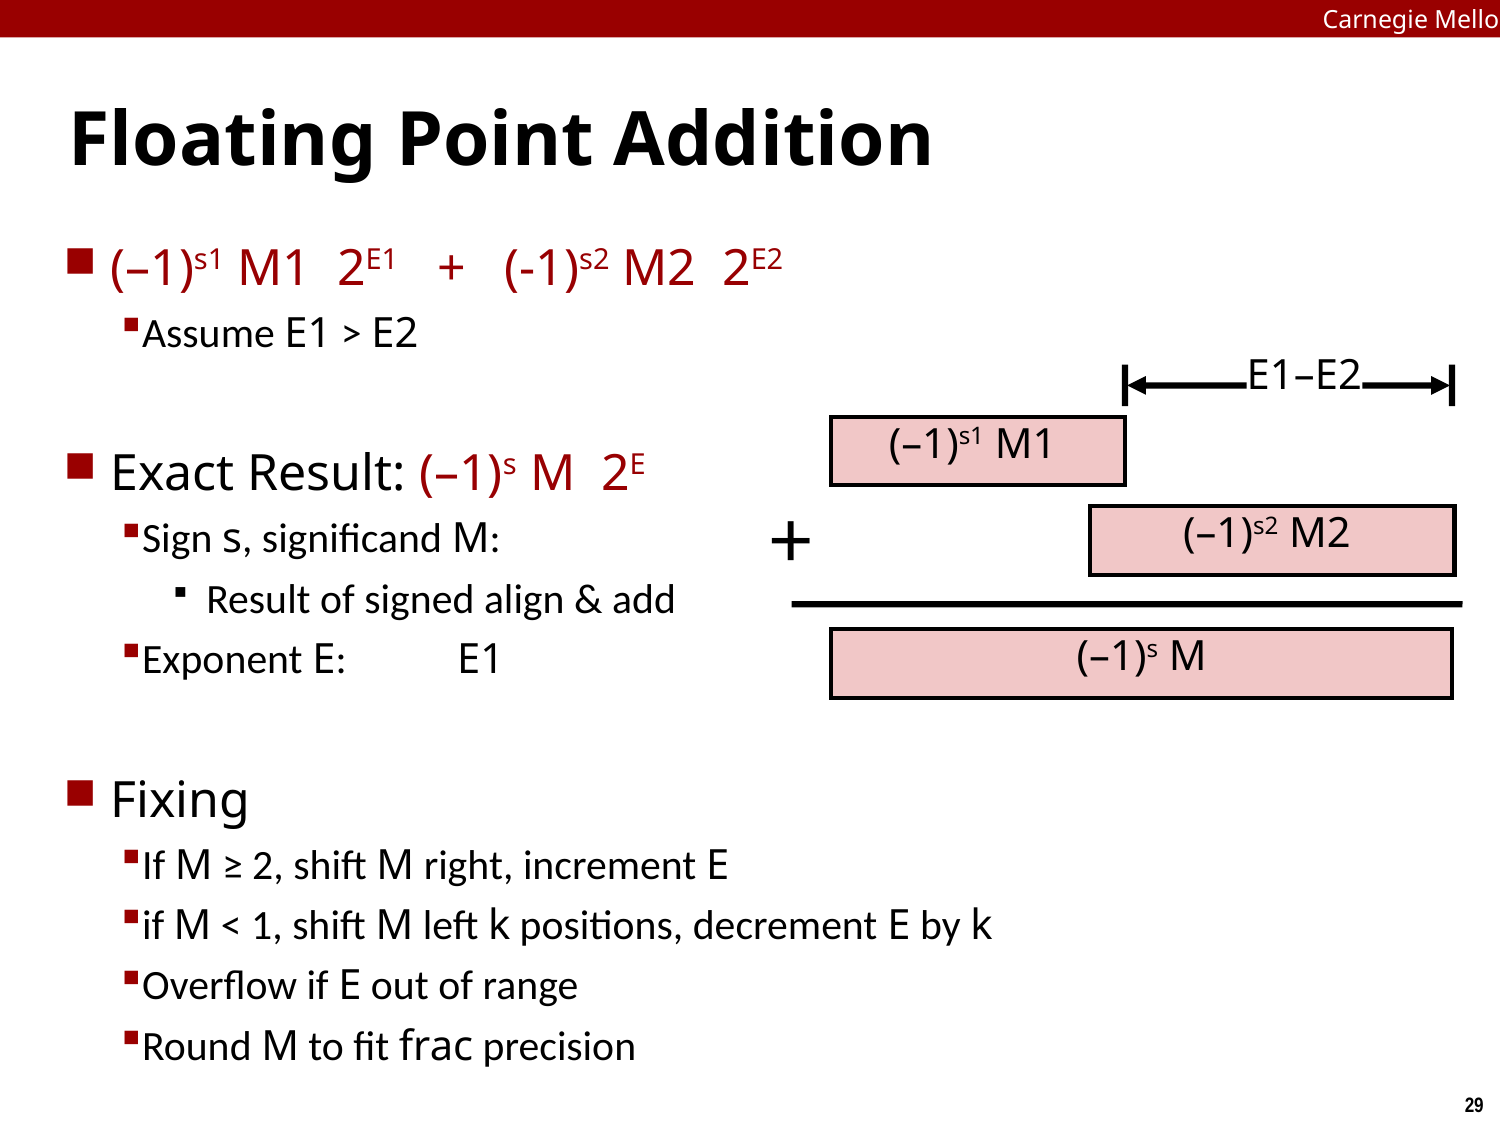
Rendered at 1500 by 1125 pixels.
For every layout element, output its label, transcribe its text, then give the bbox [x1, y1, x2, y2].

text_box + [770, 483, 813, 584]
text_box Carnegie Mellon [1322, 3, 1500, 33]
text_box (–1)s M [831, 629, 1453, 698]
title Floating Point Addition [62, 41, 1438, 228]
text_box [1127, 379, 1246, 392]
text_box E1–E2 [1246, 347, 1363, 398]
list (–1)s1 M1 2E1 + (-1)s2 M2 2E2 Assume E1 > E2 Exact Result: (–1)s M 2E Sign s, significand M: Result of signed align & add Exponent E: E1 Fixing If M ≥ 2, shift M right, increment E if M < 1, shift M left k positions, decrement E by k Overflow if E out of range Round M to fit frac precision [62, 228, 1438, 1122]
text_box (–1)s2 M2 [1090, 506, 1455, 575]
text_box [1363, 379, 1450, 392]
text_box [0, 0, 1500, 38]
text_box (–1)s1 M1 [831, 416, 1125, 486]
